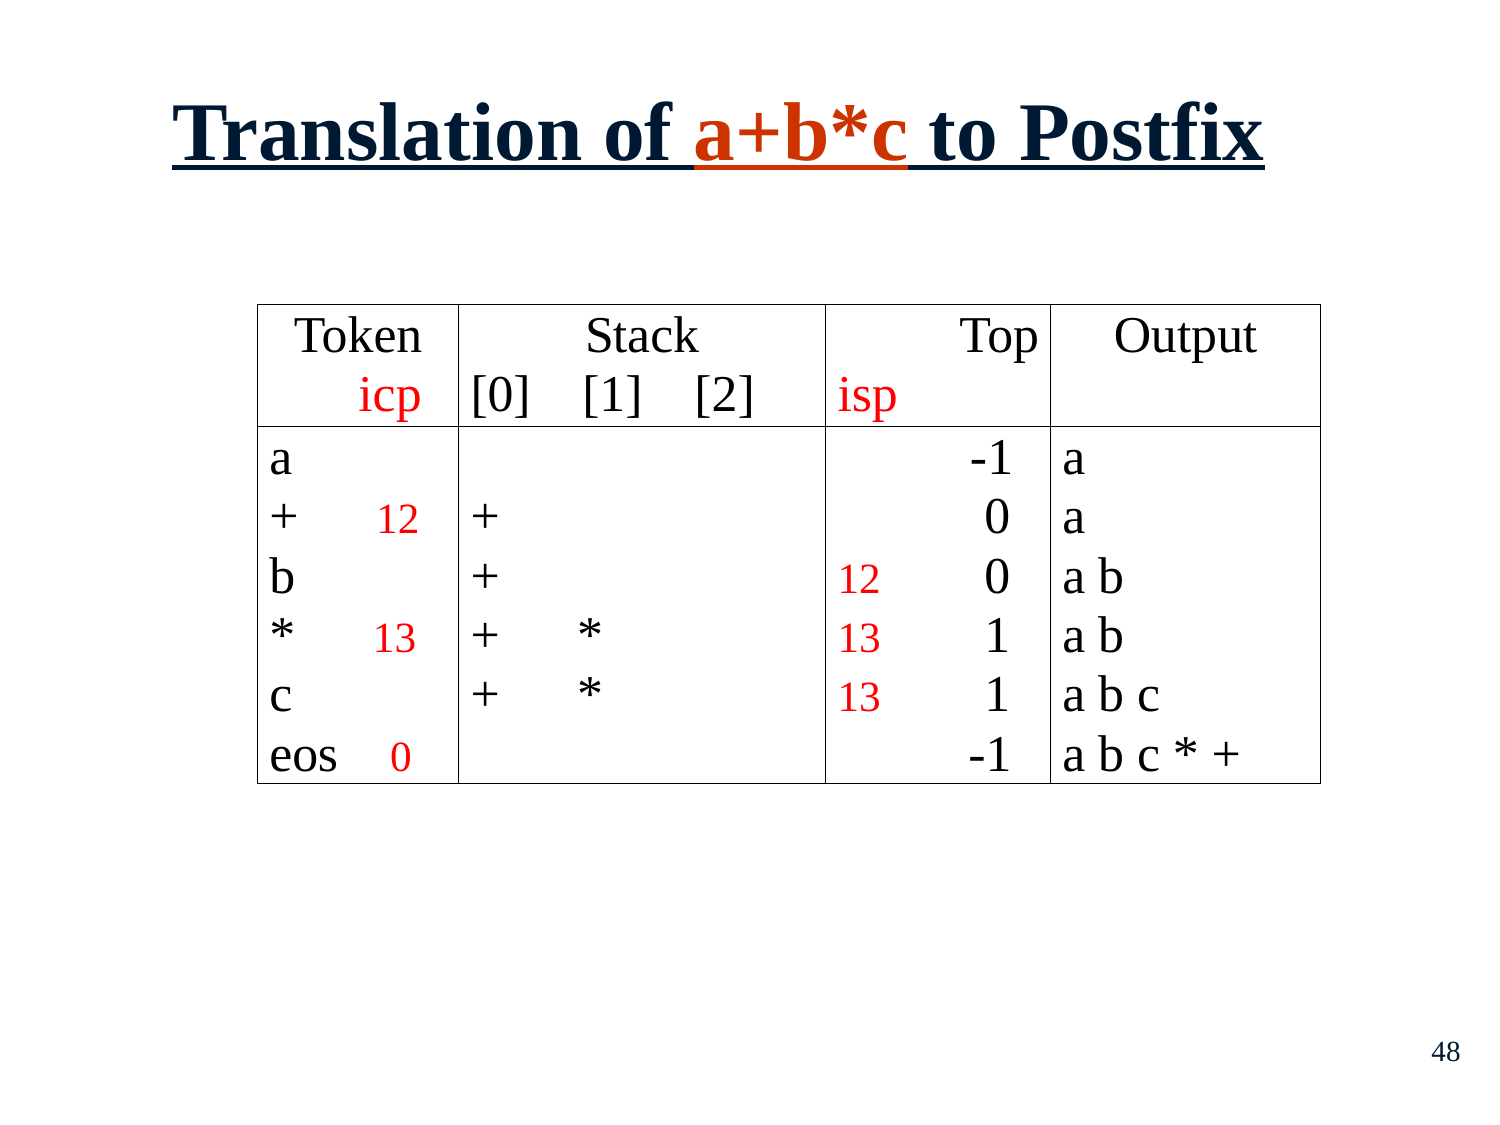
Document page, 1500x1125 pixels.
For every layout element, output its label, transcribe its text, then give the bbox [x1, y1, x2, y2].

slide_number 48 [1163, 1024, 1477, 1101]
text_box Translation of a+b*c to Postfix [118, 69, 1319, 185]
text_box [241, 303, 1435, 862]
